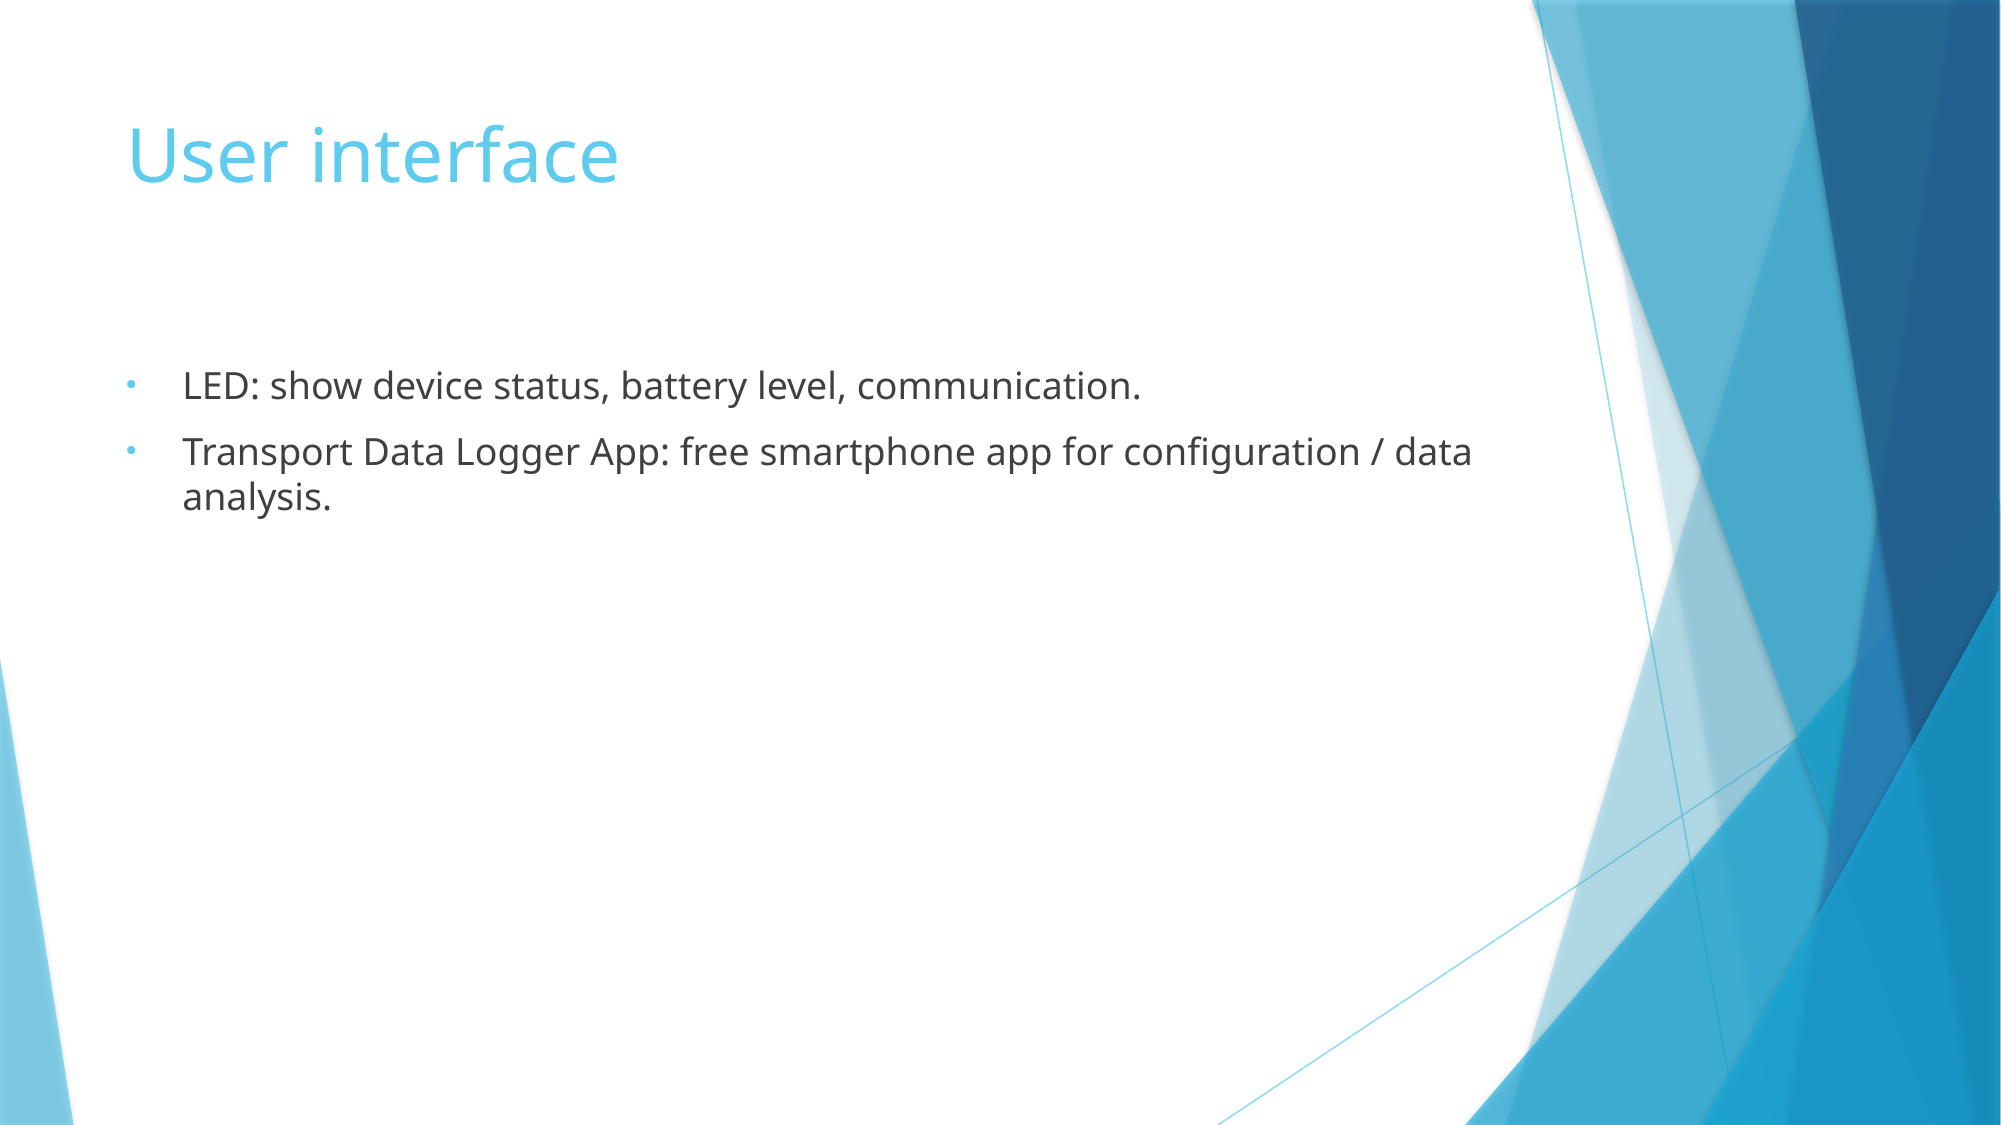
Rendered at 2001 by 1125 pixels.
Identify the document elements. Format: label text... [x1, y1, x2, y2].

list LED: show device status, battery level, communication. Transport Data Logger App: free smartphone app for configuration / data analysis. [111, 354, 1522, 992]
title User interface [111, 99, 1522, 317]
